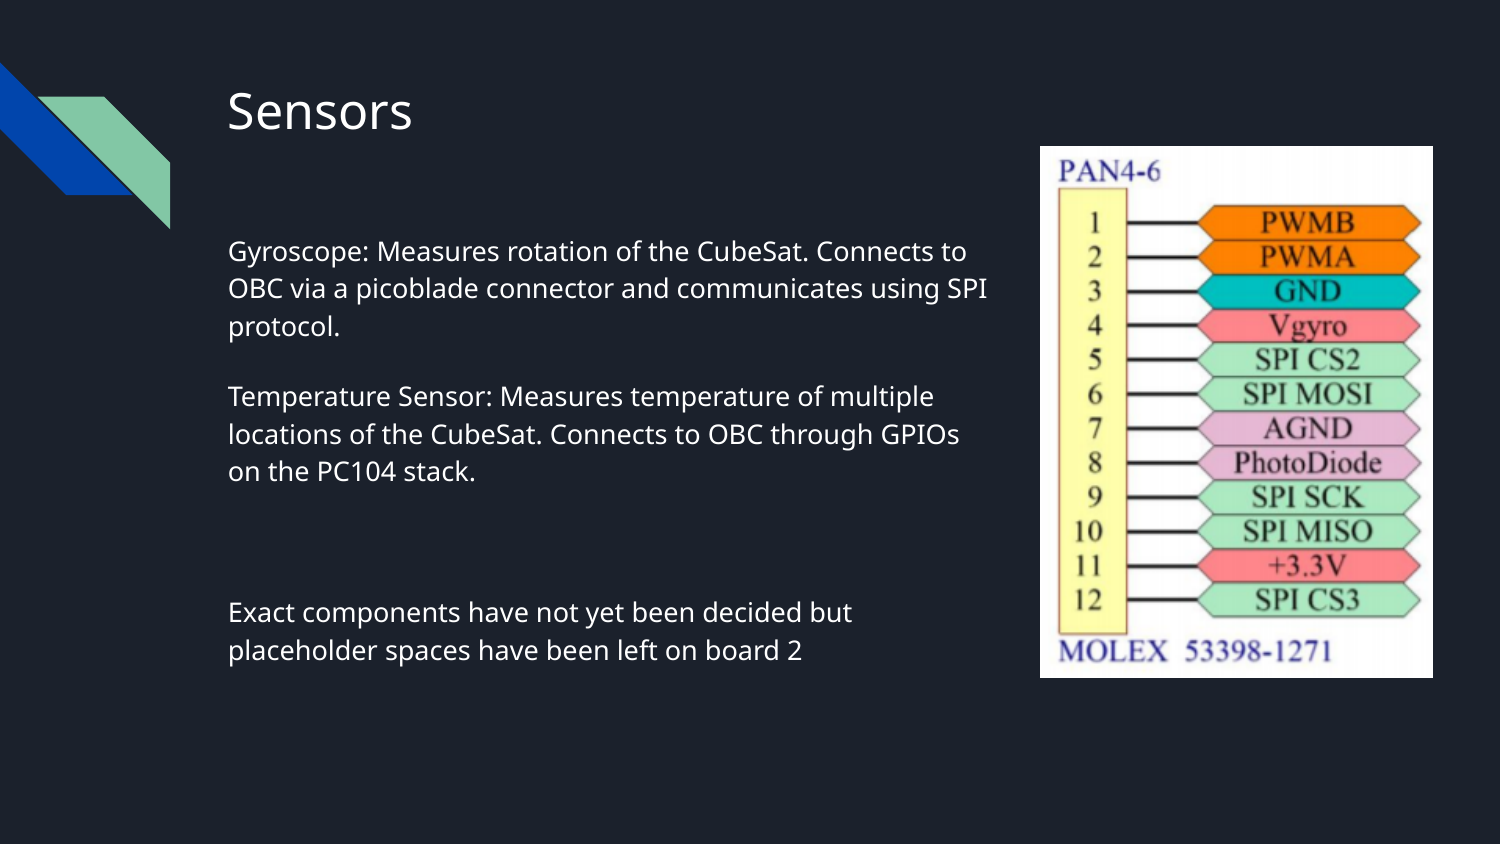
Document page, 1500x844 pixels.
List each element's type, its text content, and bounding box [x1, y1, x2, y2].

picture [1040, 146, 1433, 679]
list Gyroscope: Measures rotation of the CubeSat. Connects to OBC via a picoblade connector and communicates using SPI protocol. Temperature Sensor: Measures temperature of multiple locations of the CubeSat. Connects to OBC through GPIOs on the PC104 stack. Exact components have not yet been decided but placeholder spaces have been left on board 2 [212, 214, 1007, 693]
title Sensors [212, 64, 1368, 215]
